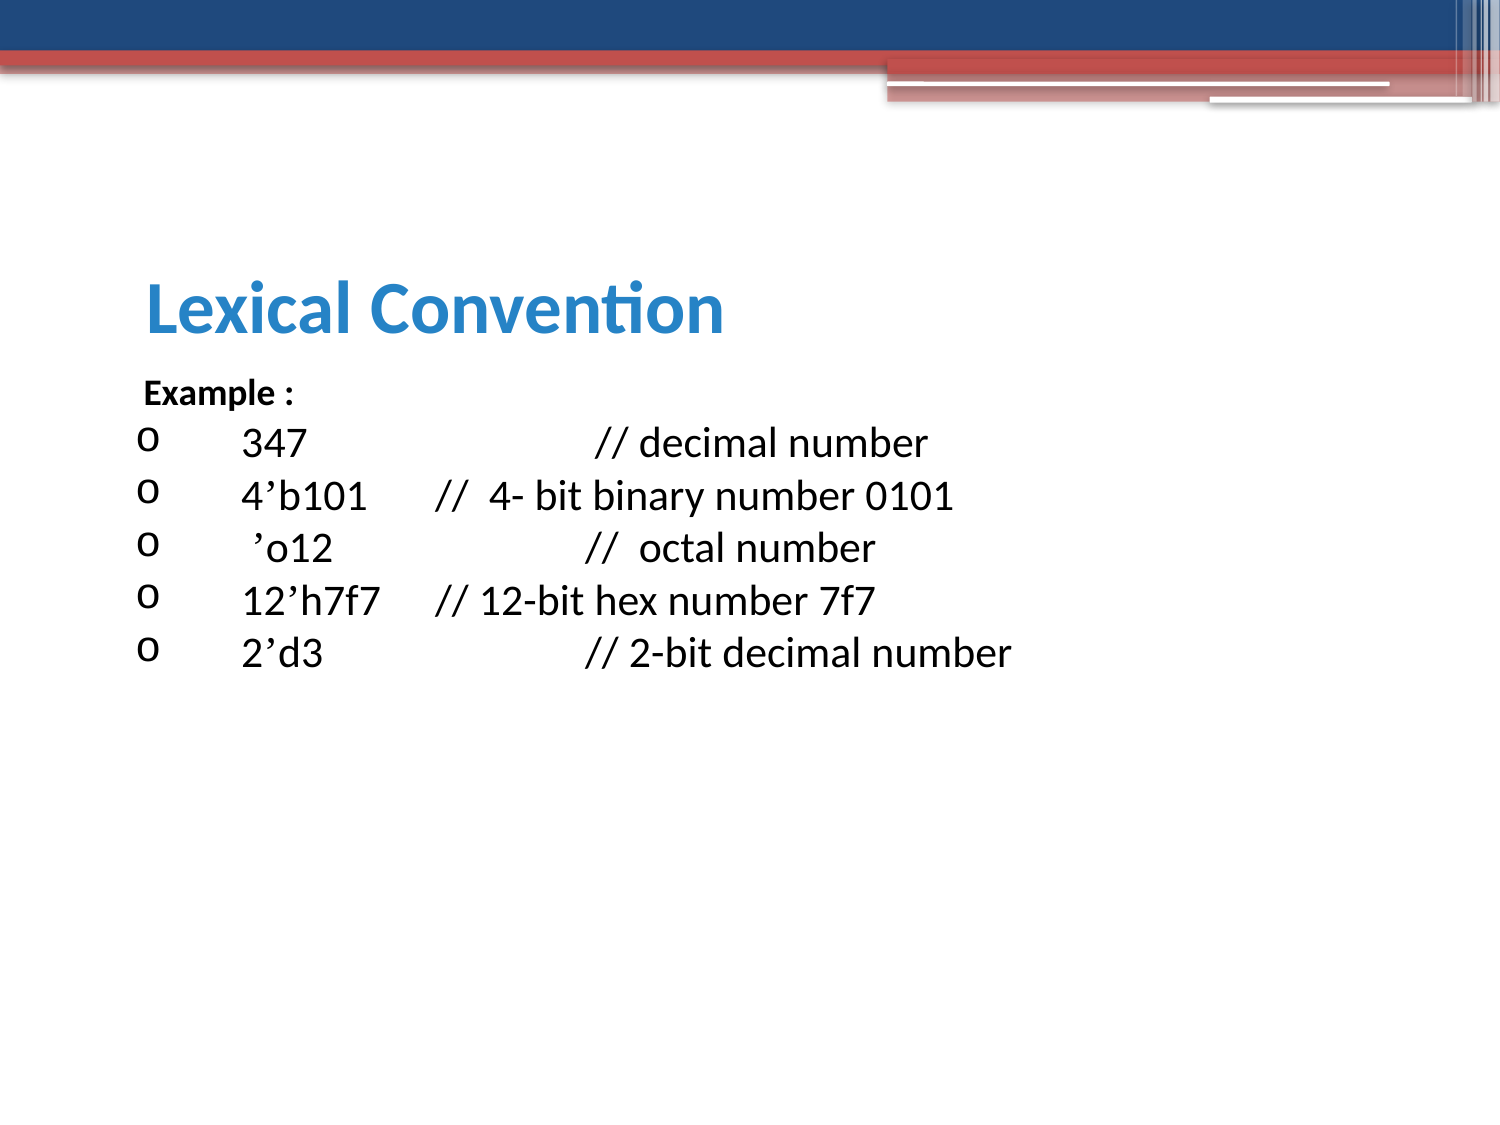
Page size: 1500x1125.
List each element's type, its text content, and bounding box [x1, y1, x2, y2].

text_box Lexical Convention [135, 175, 1373, 354]
text_box Example : 347 // decimal number 4’b101 // 4- bit binary number 0101 ’o12 // octal number 12’h7f7 // 12-bit hex number 7f7 2’d3 // 2-bit decimal number [135, 367, 1373, 863]
